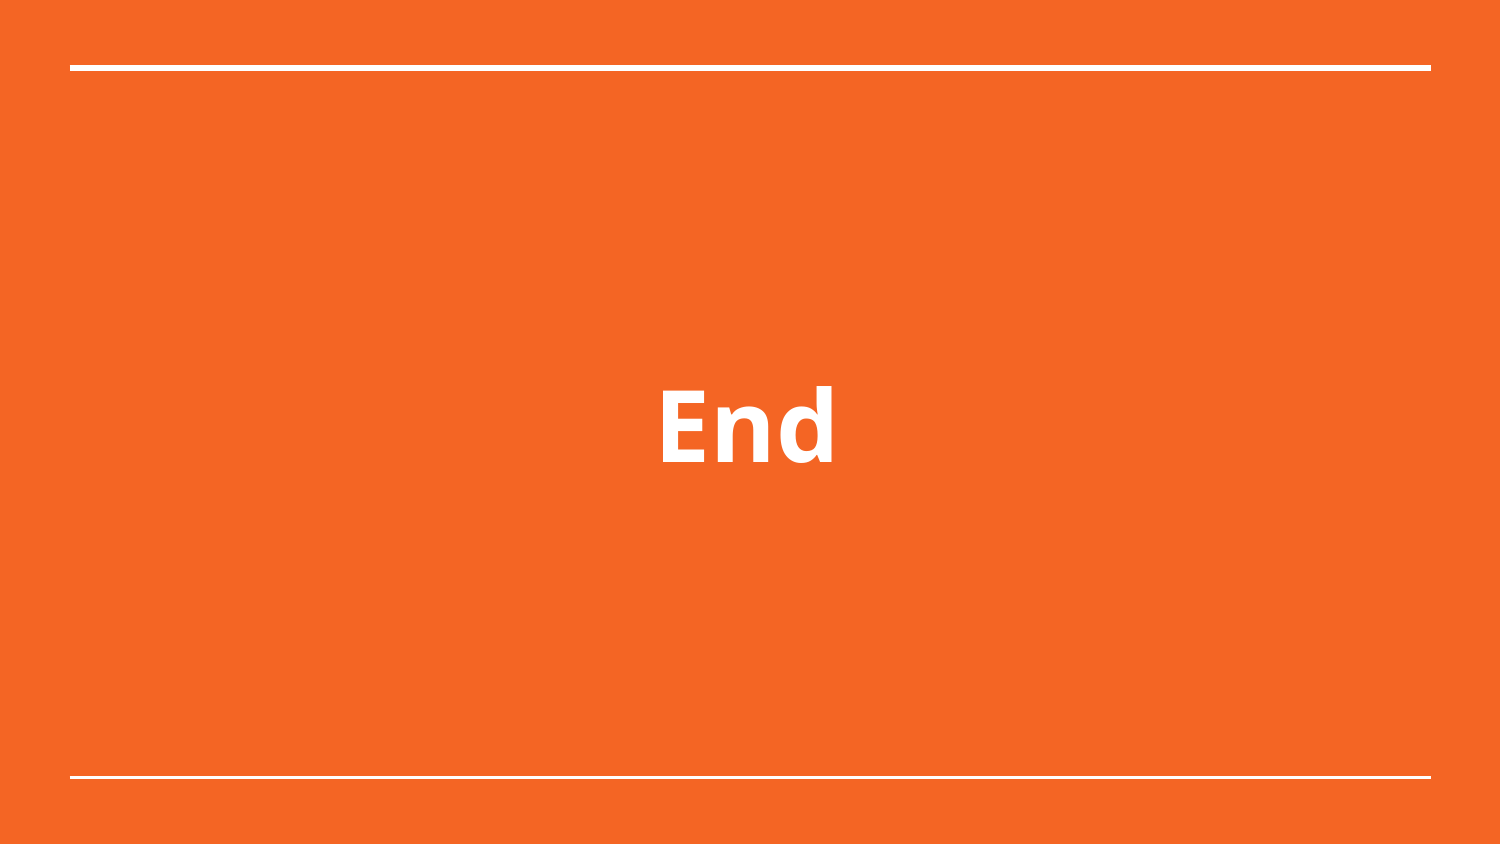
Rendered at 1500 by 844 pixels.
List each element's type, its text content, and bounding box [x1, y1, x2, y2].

title End [66, 296, 1428, 550]
